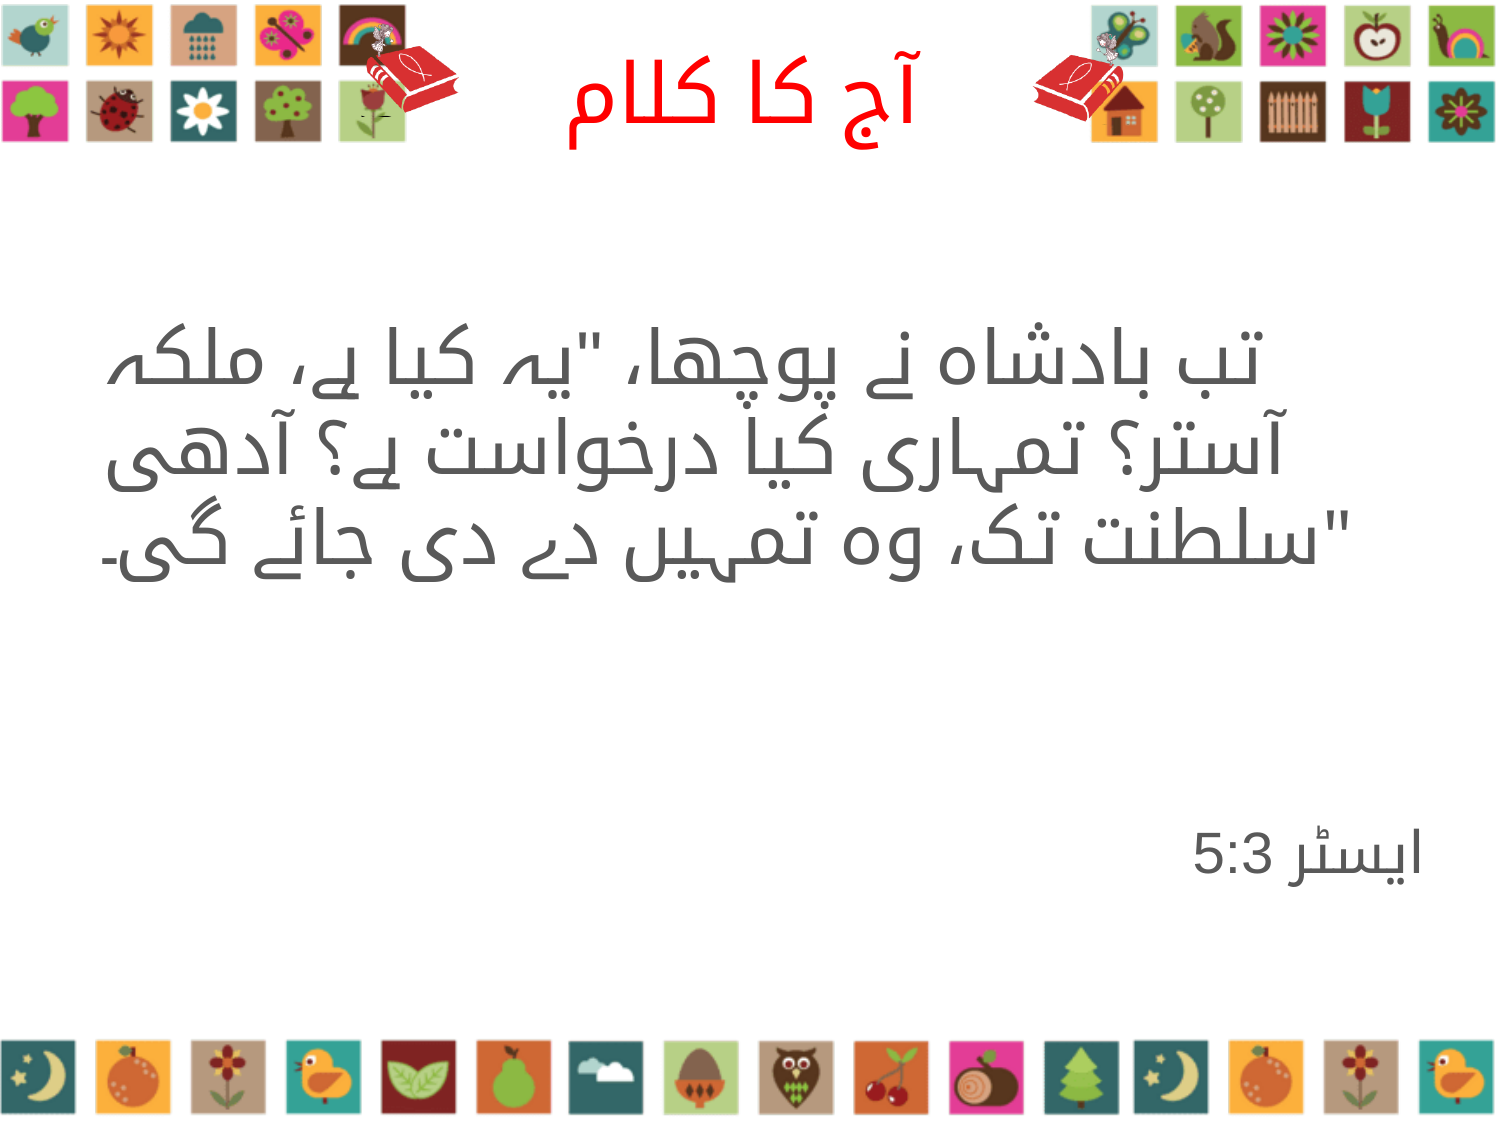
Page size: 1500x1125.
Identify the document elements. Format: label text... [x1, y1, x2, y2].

text_box ایسٹر 5:3 [808, 807, 1441, 893]
picture [1001, 3, 1500, 150]
picture [0, 3, 491, 150]
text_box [0, 1028, 1500, 1118]
text_box آج کا کلام [424, 32, 1075, 148]
text_box تب بادشاہ نے پوچھا، "یہ کیا ہے، ملکہ آستر؟ تمہاری کیا درخواست ہے؟ آدھی سلطنت تک، وہ تمہیں دے دی جائے گی۔" [88, 302, 1436, 588]
